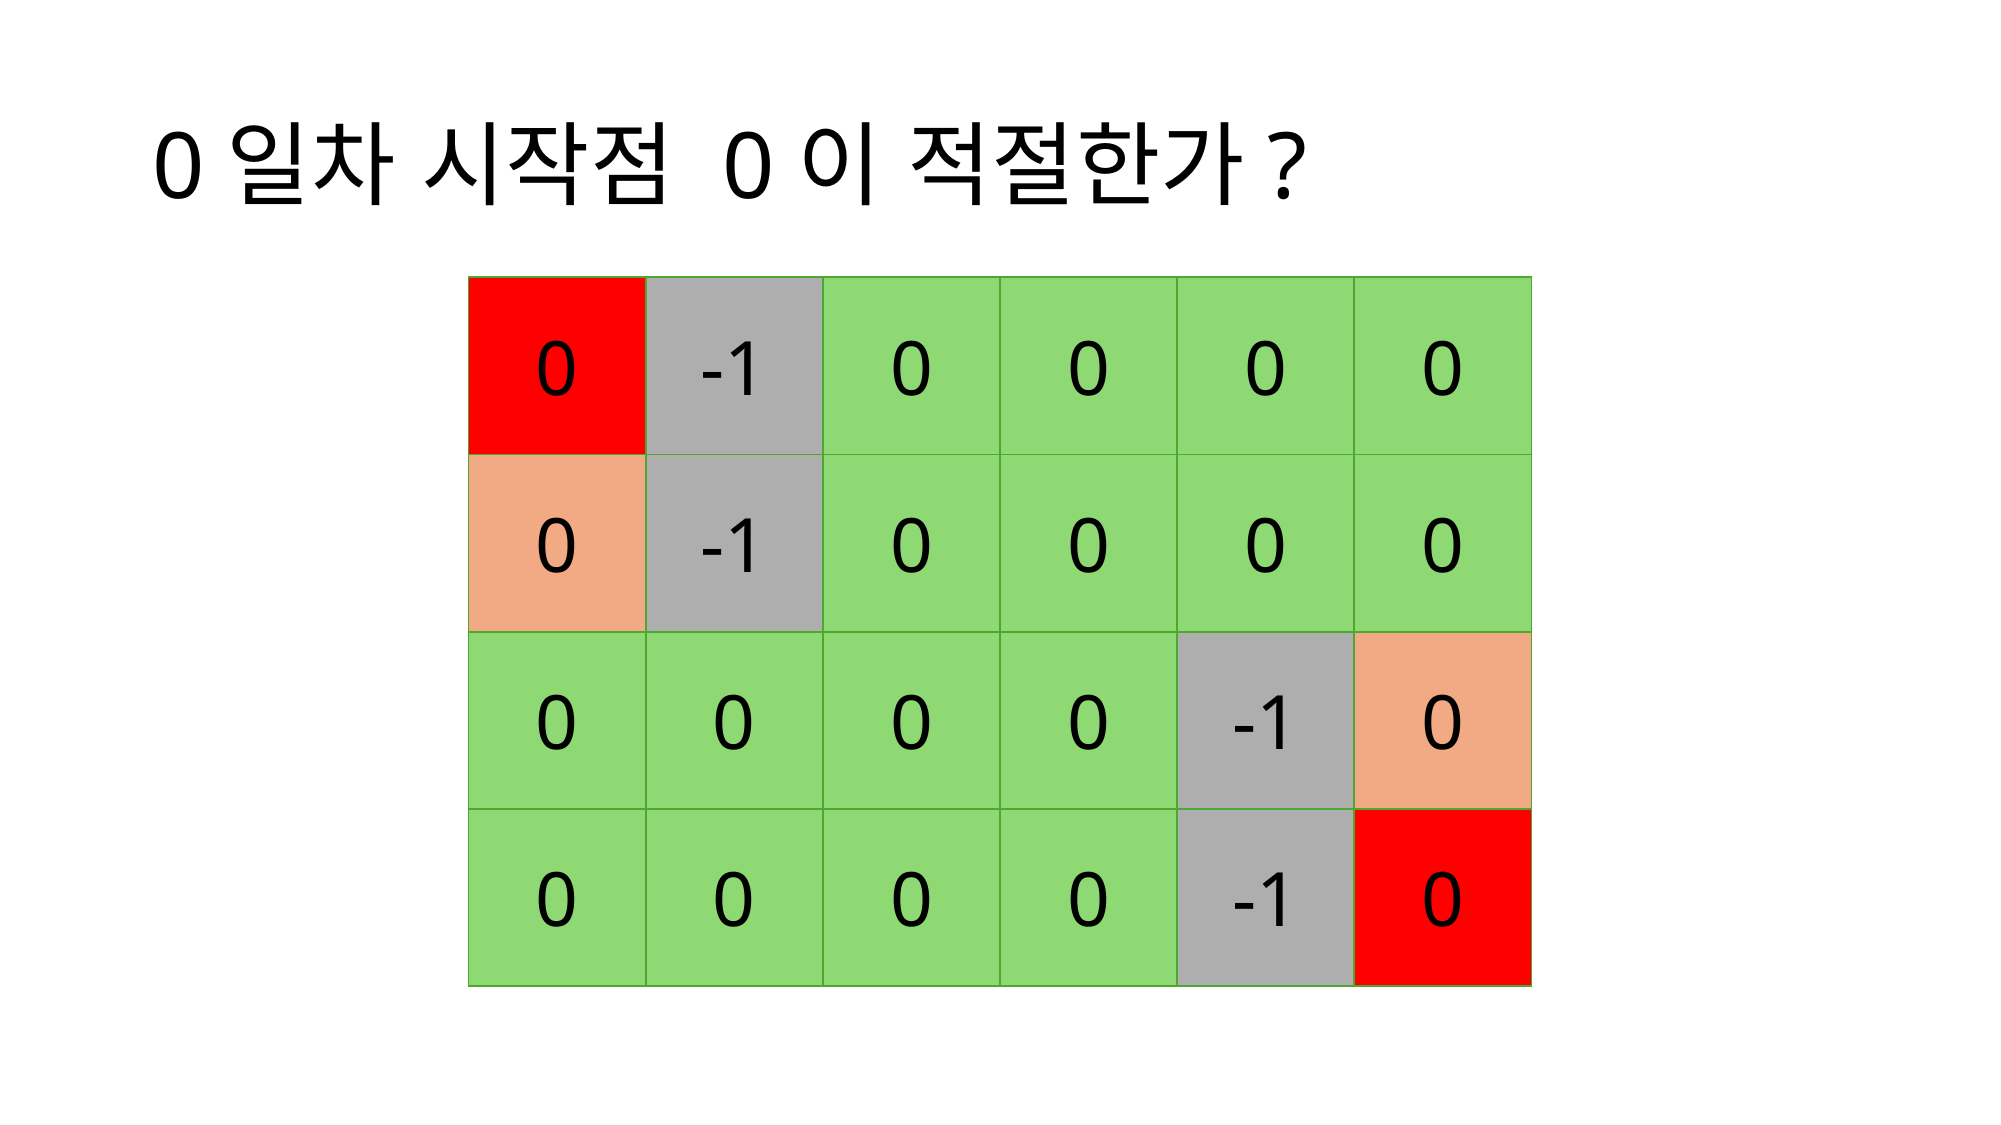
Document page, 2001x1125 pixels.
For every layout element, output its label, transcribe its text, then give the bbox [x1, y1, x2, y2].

table_cell 0 [469, 810, 645, 985]
table_cell -1 [647, 455, 822, 631]
table_cell -1 [1178, 633, 1353, 808]
table_cell 0 [1178, 455, 1353, 631]
title 0일차 시작점 0이 적절한가? [137, 59, 1863, 278]
table_cell 0 [824, 455, 999, 631]
table_cell 0 [647, 633, 822, 808]
table_cell 0 [1001, 810, 1176, 985]
table_cell 0 [1355, 810, 1531, 985]
table_cell 0 [647, 810, 822, 985]
table_header 0 [824, 278, 999, 454]
table_cell 0 [1355, 455, 1531, 631]
table_cell 0 [824, 810, 999, 985]
table_cell 0 [1001, 633, 1176, 808]
table_header 0 [1001, 278, 1176, 454]
table_cell 0 [824, 633, 999, 808]
table_header 0 [469, 278, 645, 454]
table_cell 0 [469, 455, 645, 631]
table_header 0 [1355, 278, 1531, 454]
table_cell 0 [469, 633, 645, 808]
table_header 0 [1178, 278, 1353, 454]
table_cell 0 [1355, 633, 1531, 808]
table_header -1 [647, 278, 822, 454]
table_cell -1 [1178, 810, 1353, 985]
table_cell 0 [1001, 455, 1176, 631]
